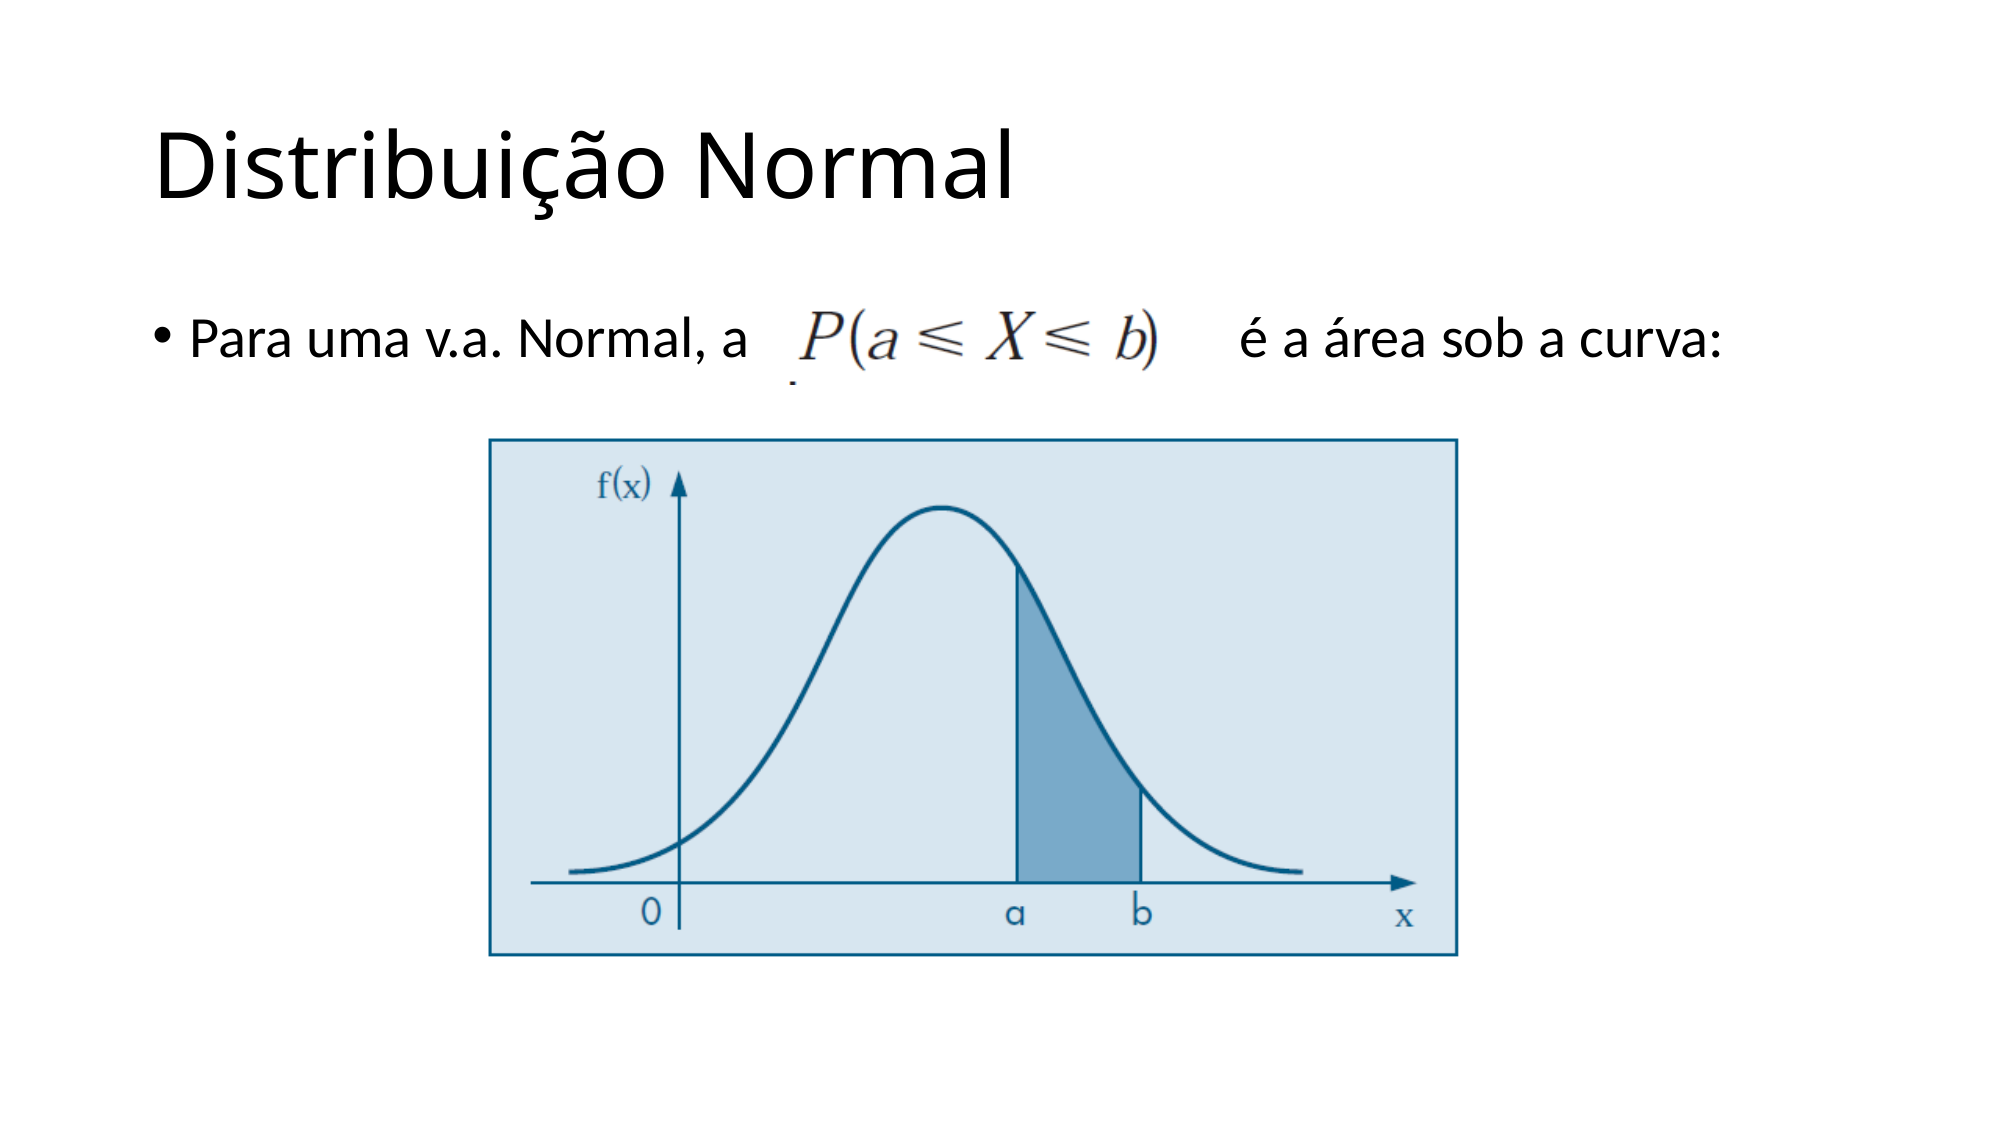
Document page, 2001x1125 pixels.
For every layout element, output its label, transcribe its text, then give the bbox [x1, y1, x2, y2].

title Distribuição Normal [137, 59, 1863, 278]
list Para uma v.a. Normal, a é a área sob a curva: [137, 299, 1863, 1014]
picture [789, 285, 1163, 385]
picture [481, 431, 1471, 967]
